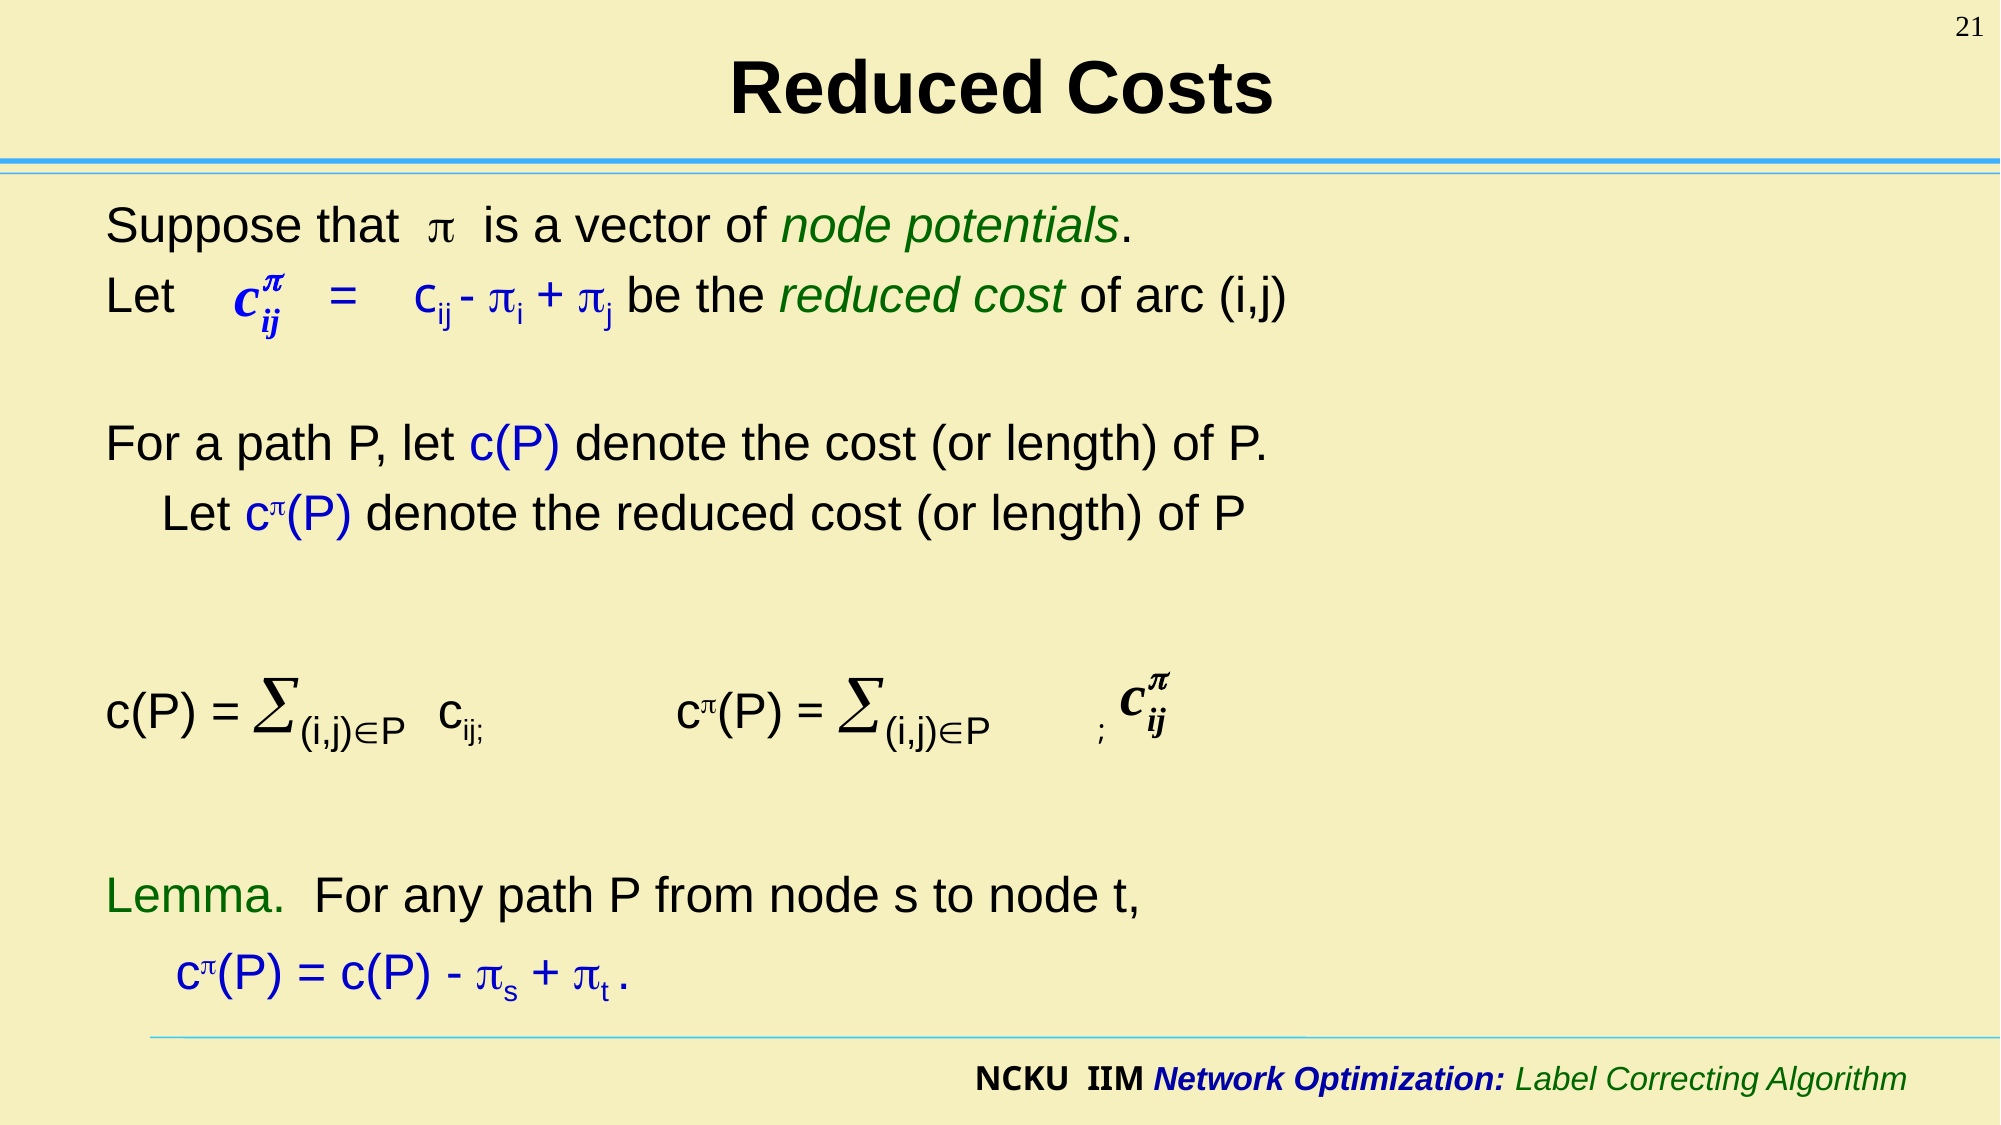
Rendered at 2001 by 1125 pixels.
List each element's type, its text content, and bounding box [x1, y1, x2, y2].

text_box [232, 258, 291, 347]
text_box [1118, 656, 1177, 745]
title Reduced Costs [102, 18, 1903, 149]
slide_number 21 [1833, 0, 2000, 75]
list Suppose that p is a vector of node potentials. Let = cij - pi + pj be the reduced cost of arc (i,j) For a path P, let c(P) denote the cost (or length) of P. Let cp(P) denote the reduced cost (or length) of P c(P) = (i,j)P cij; cp(P) = (i,j)P ; Lemma. For any path P from node s to node t, cp(P) = c(P) - ps + pt . [90, 184, 1922, 1035]
